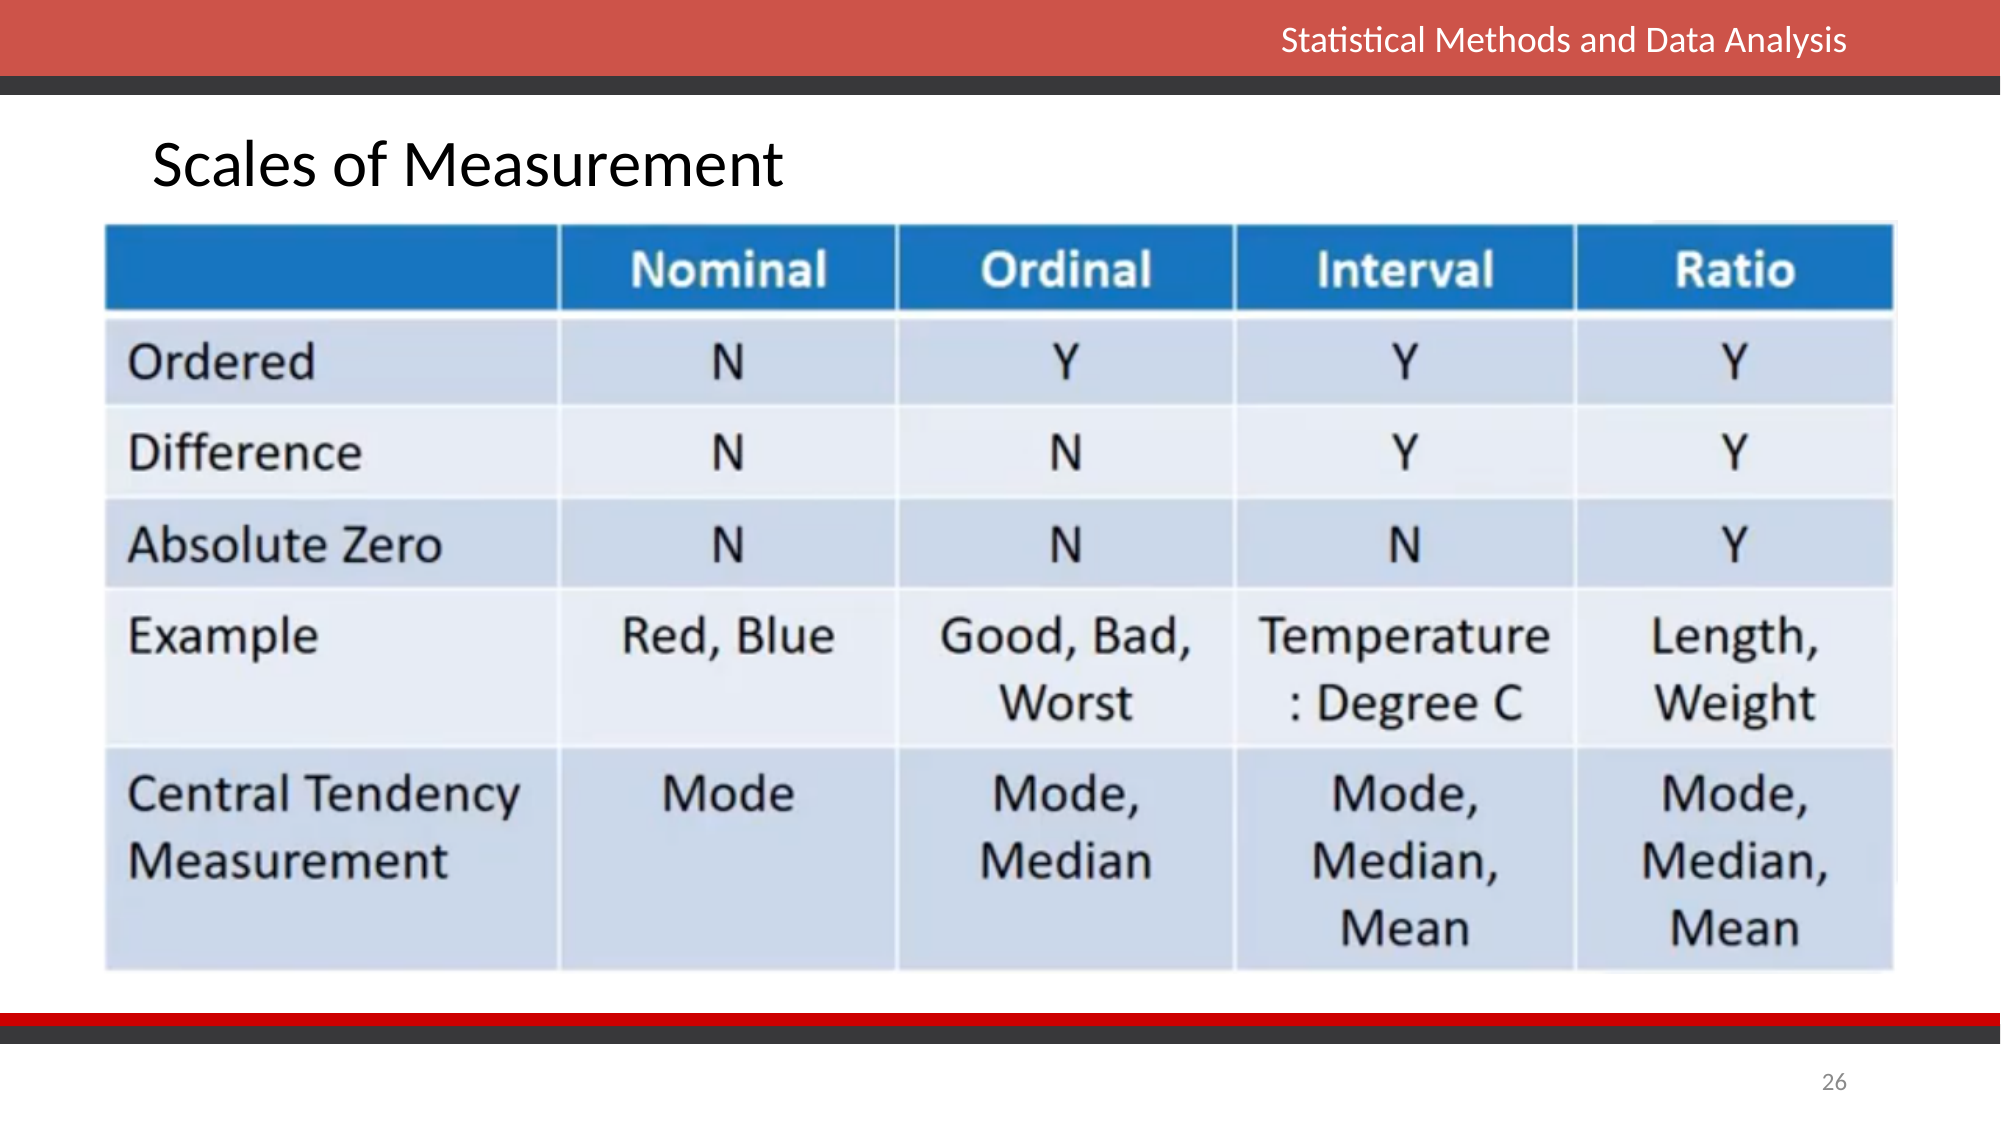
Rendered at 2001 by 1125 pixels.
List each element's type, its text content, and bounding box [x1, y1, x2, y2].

slide_number 26 [1759, 1057, 1863, 1103]
picture [102, 220, 1898, 974]
picture [0, 1024, 2001, 1044]
title Scales of Measurement [137, 104, 1863, 220]
picture [0, 76, 2001, 95]
